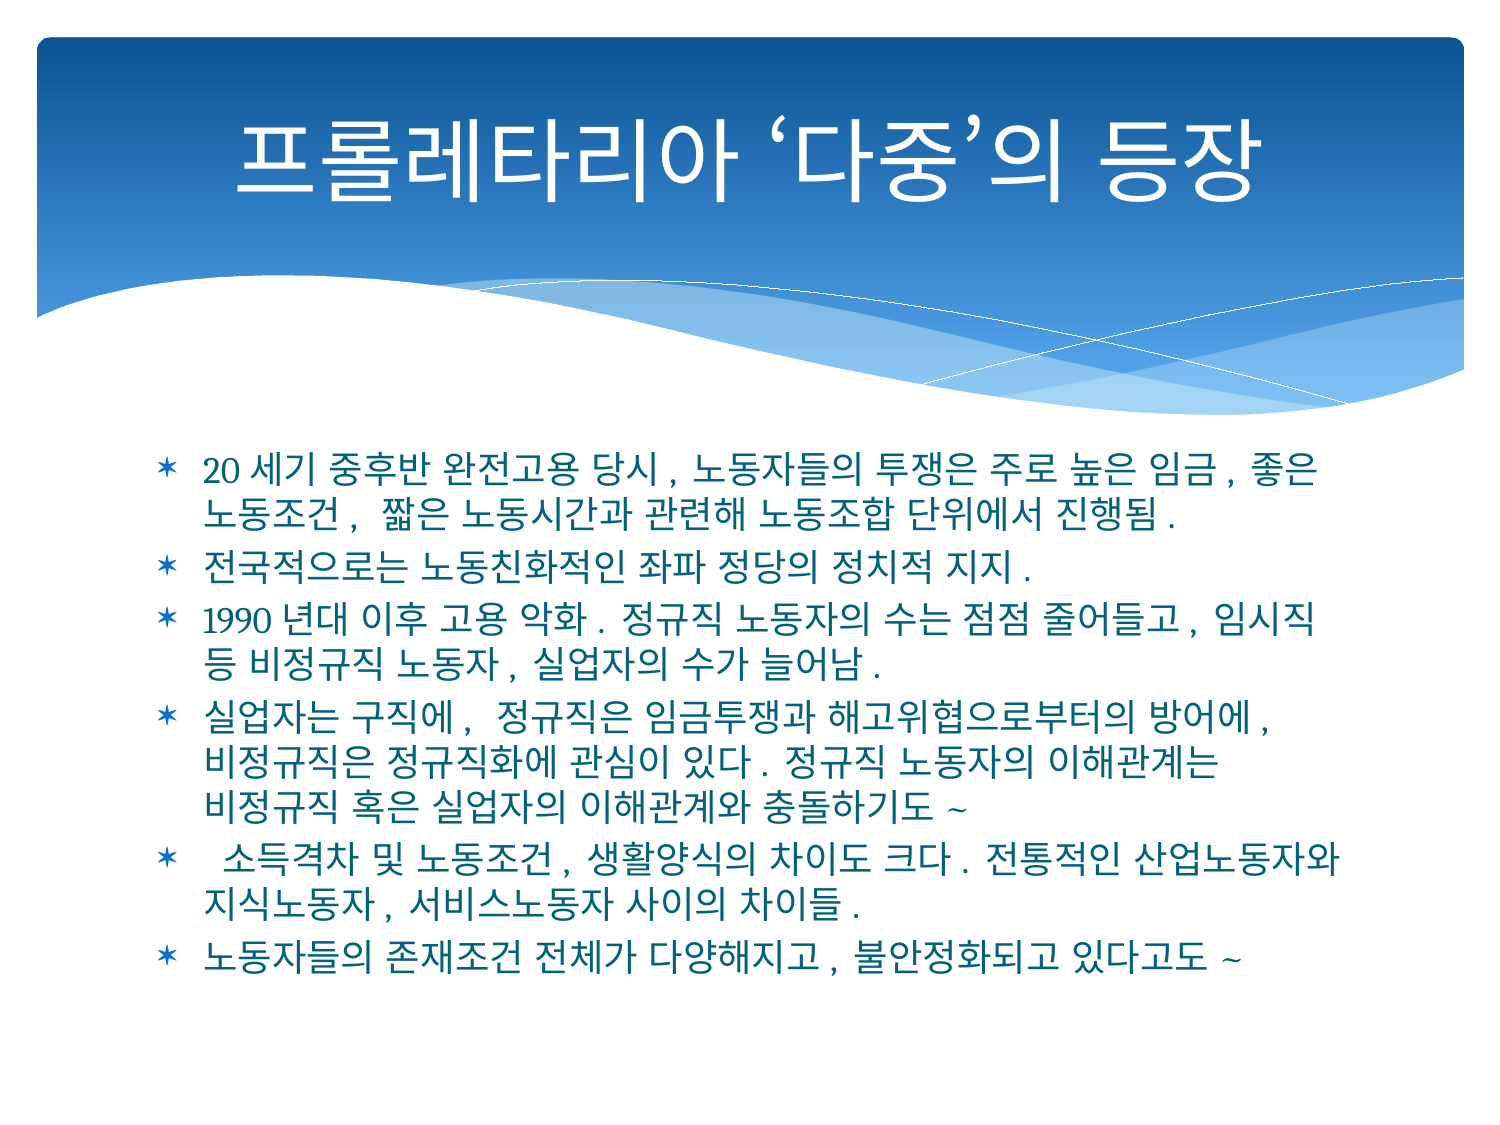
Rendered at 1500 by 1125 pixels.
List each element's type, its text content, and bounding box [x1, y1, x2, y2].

list 20세기 중후반 완전고용 당시, 노동자들의 투쟁은 주로 높은 임금, 좋은 노동조건, 짧은 노동시간과 관련해 노동조합 단위에서 진행됨. 전국적으로는 노동친화적인 좌파 정당의 정치적 지지. 1990년대 이후 고용 악화. 정규직 노동자의 수는 점점 줄어들고, 임시직 등 비정규직 노동자, 실업자의 수가 늘어남. 실업자는 구직에, 정규직은 임금투쟁과 해고위협으로부터의 방어에, 비정규직은 정규직화에 관심이 있다. 정규직 노동자의 이해관계는 비정규직 혹은 실업자의 이해관계와 충돌하기도~ 소득격차 및 노동조건, 생활양식의 차이도 크다. 전통적인 산업노동자와 지식노동자, 서비스노동자 사이의 차이들. 노동자들의 존재조건 전체가 다양해지고, 불안정화되고 있다고도~ [143, 438, 1359, 1005]
title 프롤레타리아 ‘다중’의 등장 [75, 55, 1425, 261]
